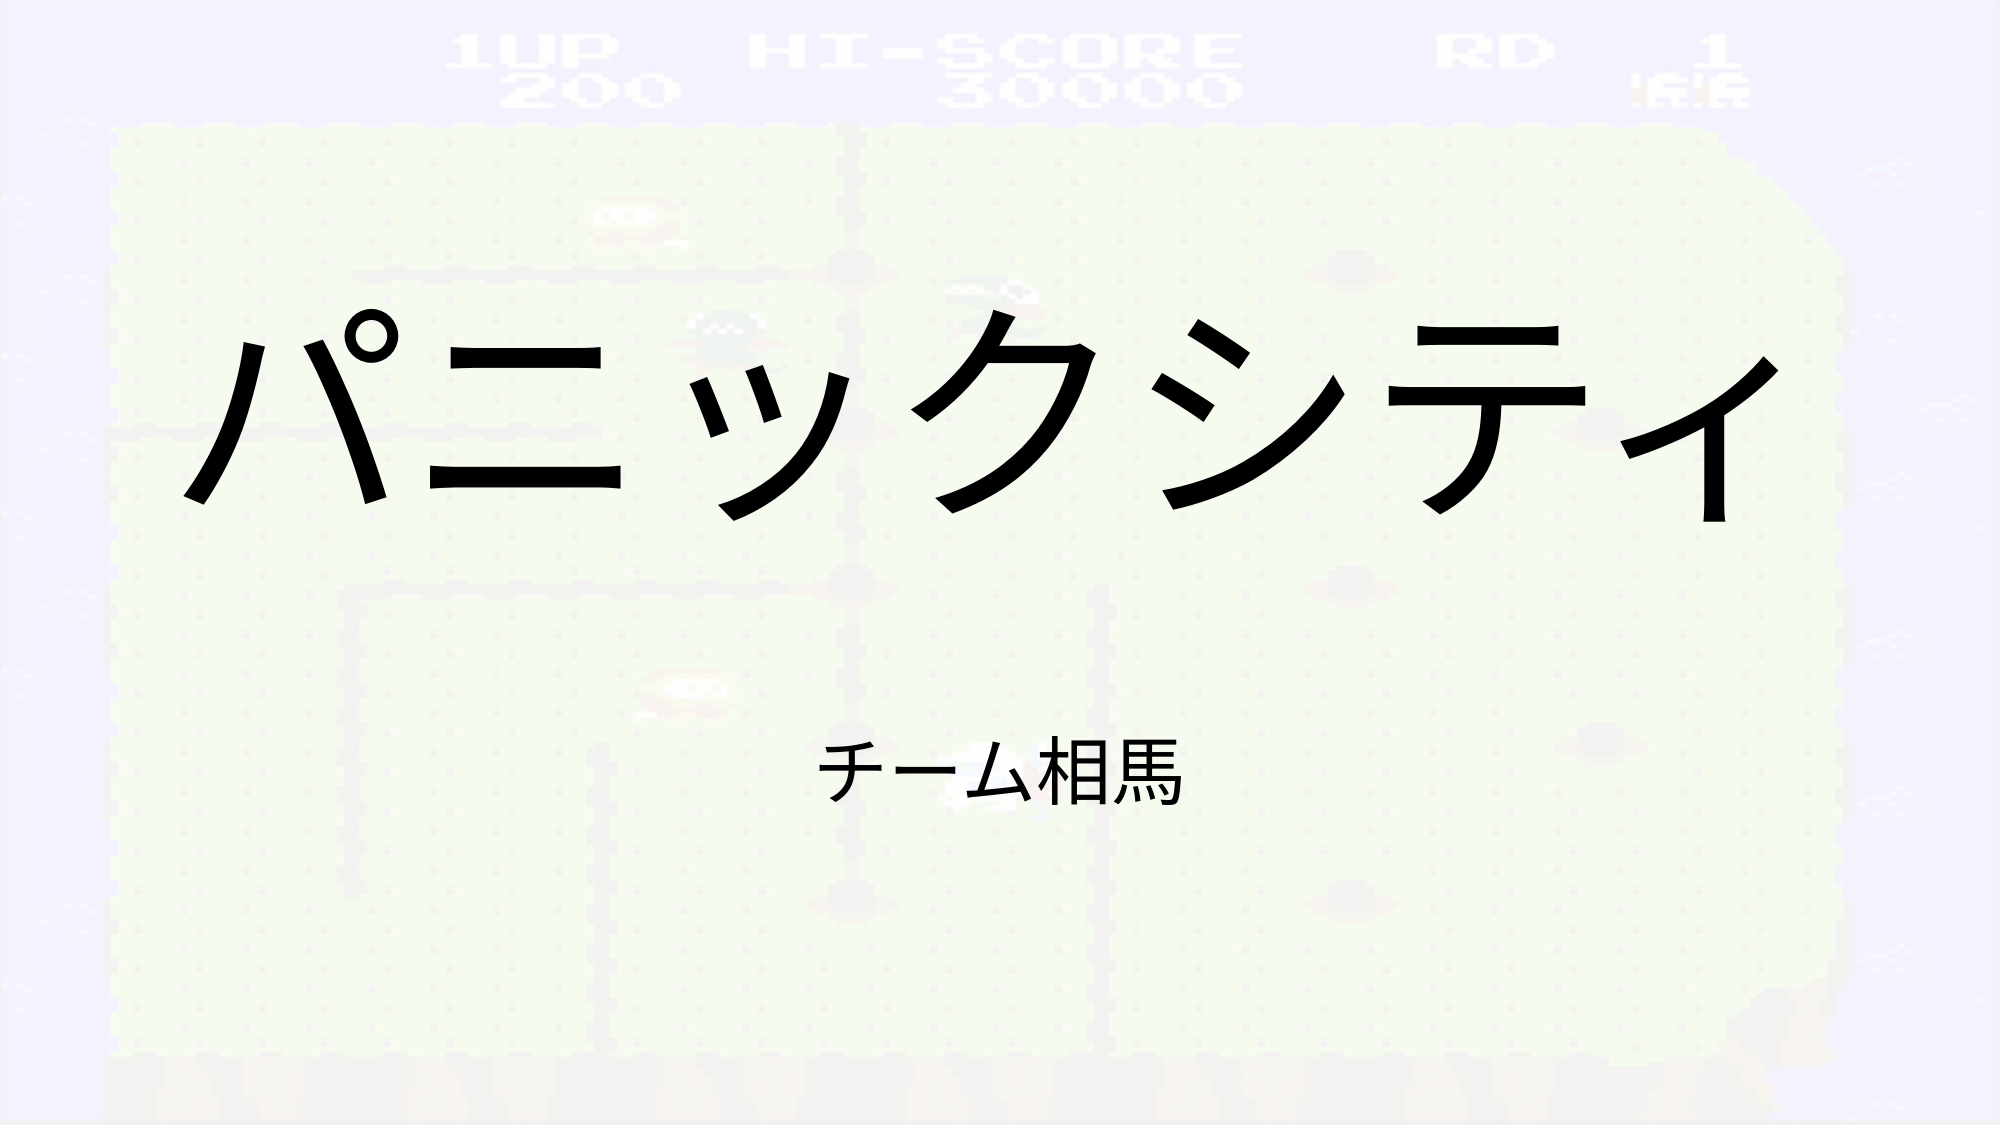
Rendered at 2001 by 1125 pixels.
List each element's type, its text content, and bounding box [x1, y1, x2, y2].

text_box チーム相馬 [798, 716, 1202, 822]
text_box パニックシティ [154, 257, 1846, 560]
